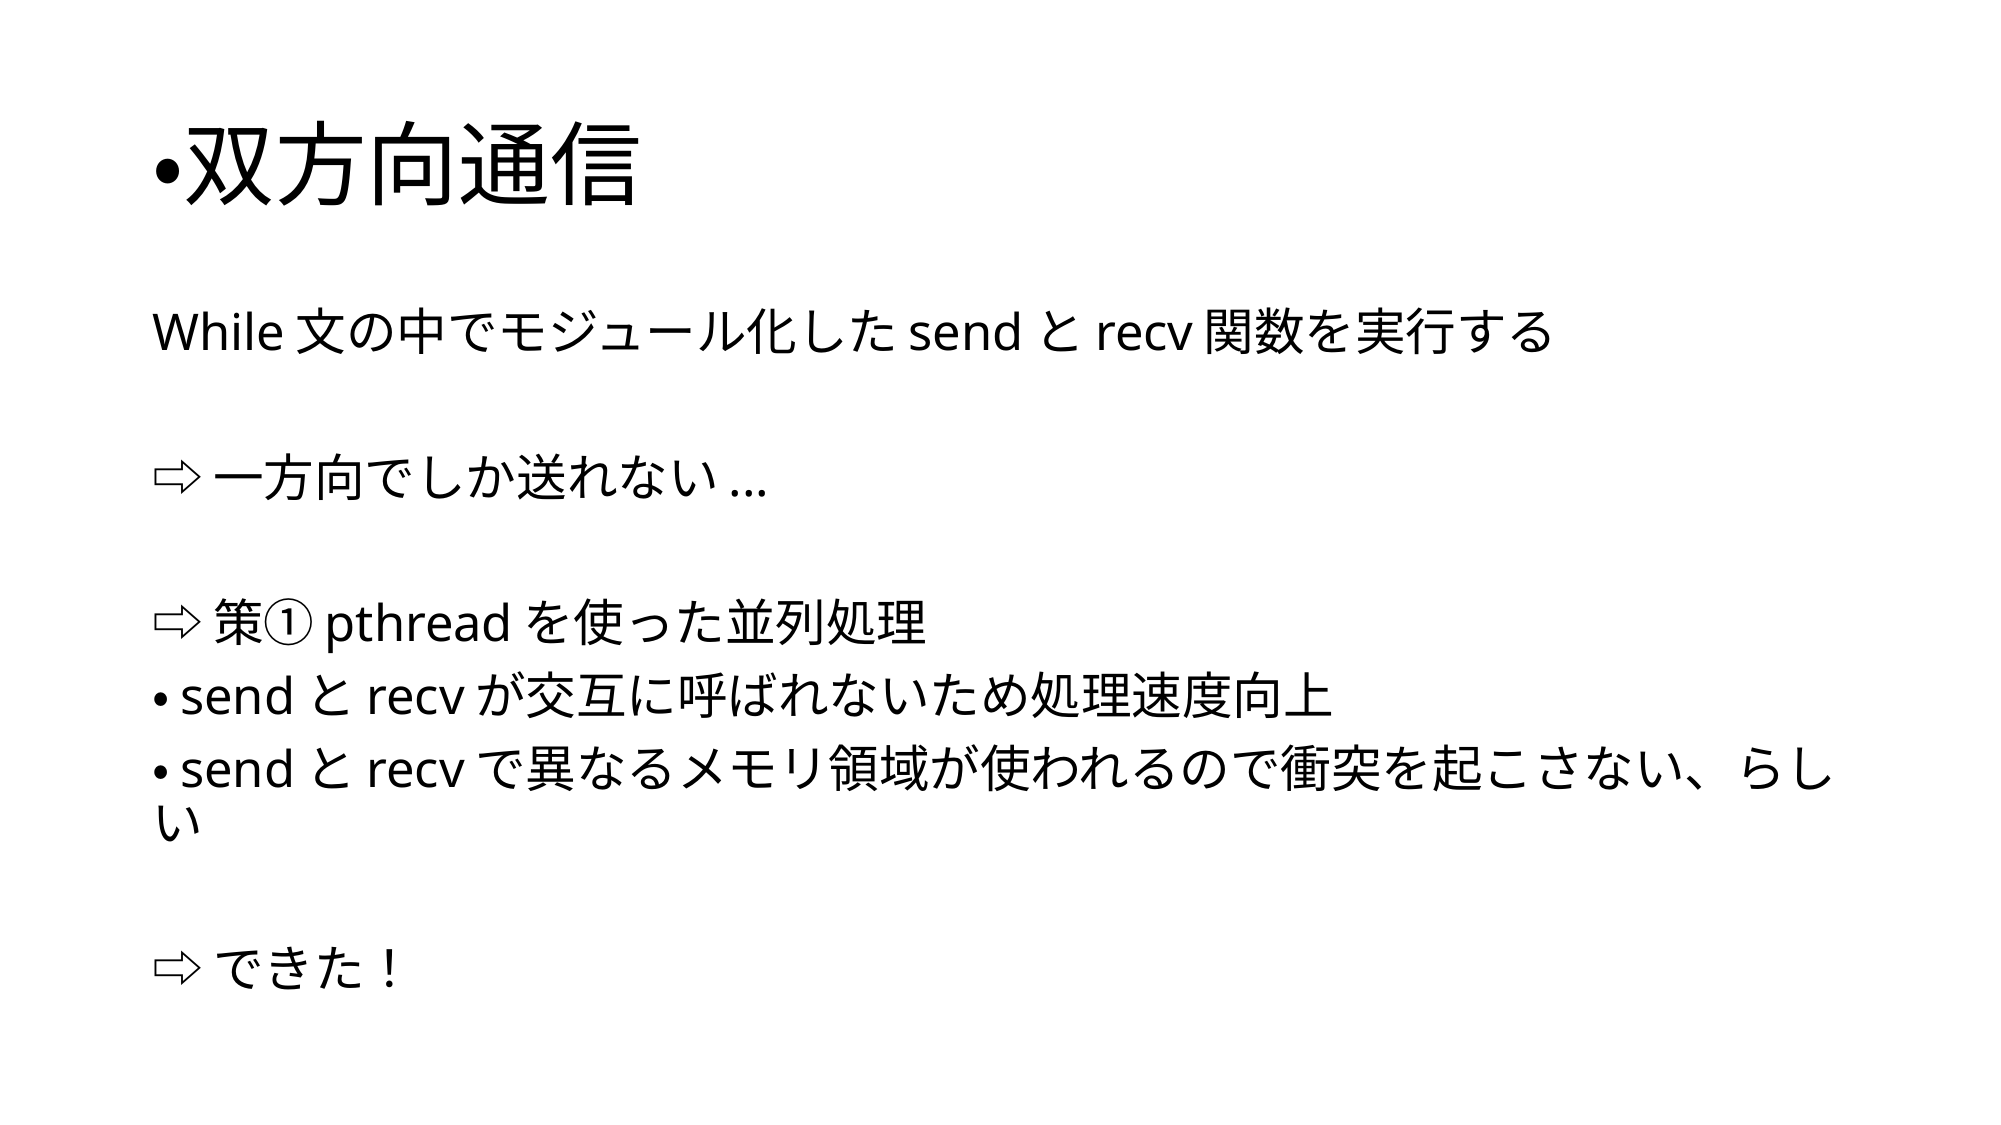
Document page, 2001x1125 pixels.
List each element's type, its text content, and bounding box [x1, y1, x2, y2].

title ・双方向通信 [137, 59, 1863, 278]
list While文の中でモジュール化したsendとrecv関数を実行する ⇨一方向でしか送れない... ⇨策①pthreadを使った並列処理 ・sendとrecvが交互に呼ばれないため処理速度向上 ・sendとrecvで異なるメモリ領域が使われるので衝突を起こさない、らしい ⇨できた！ [137, 299, 1863, 1014]
